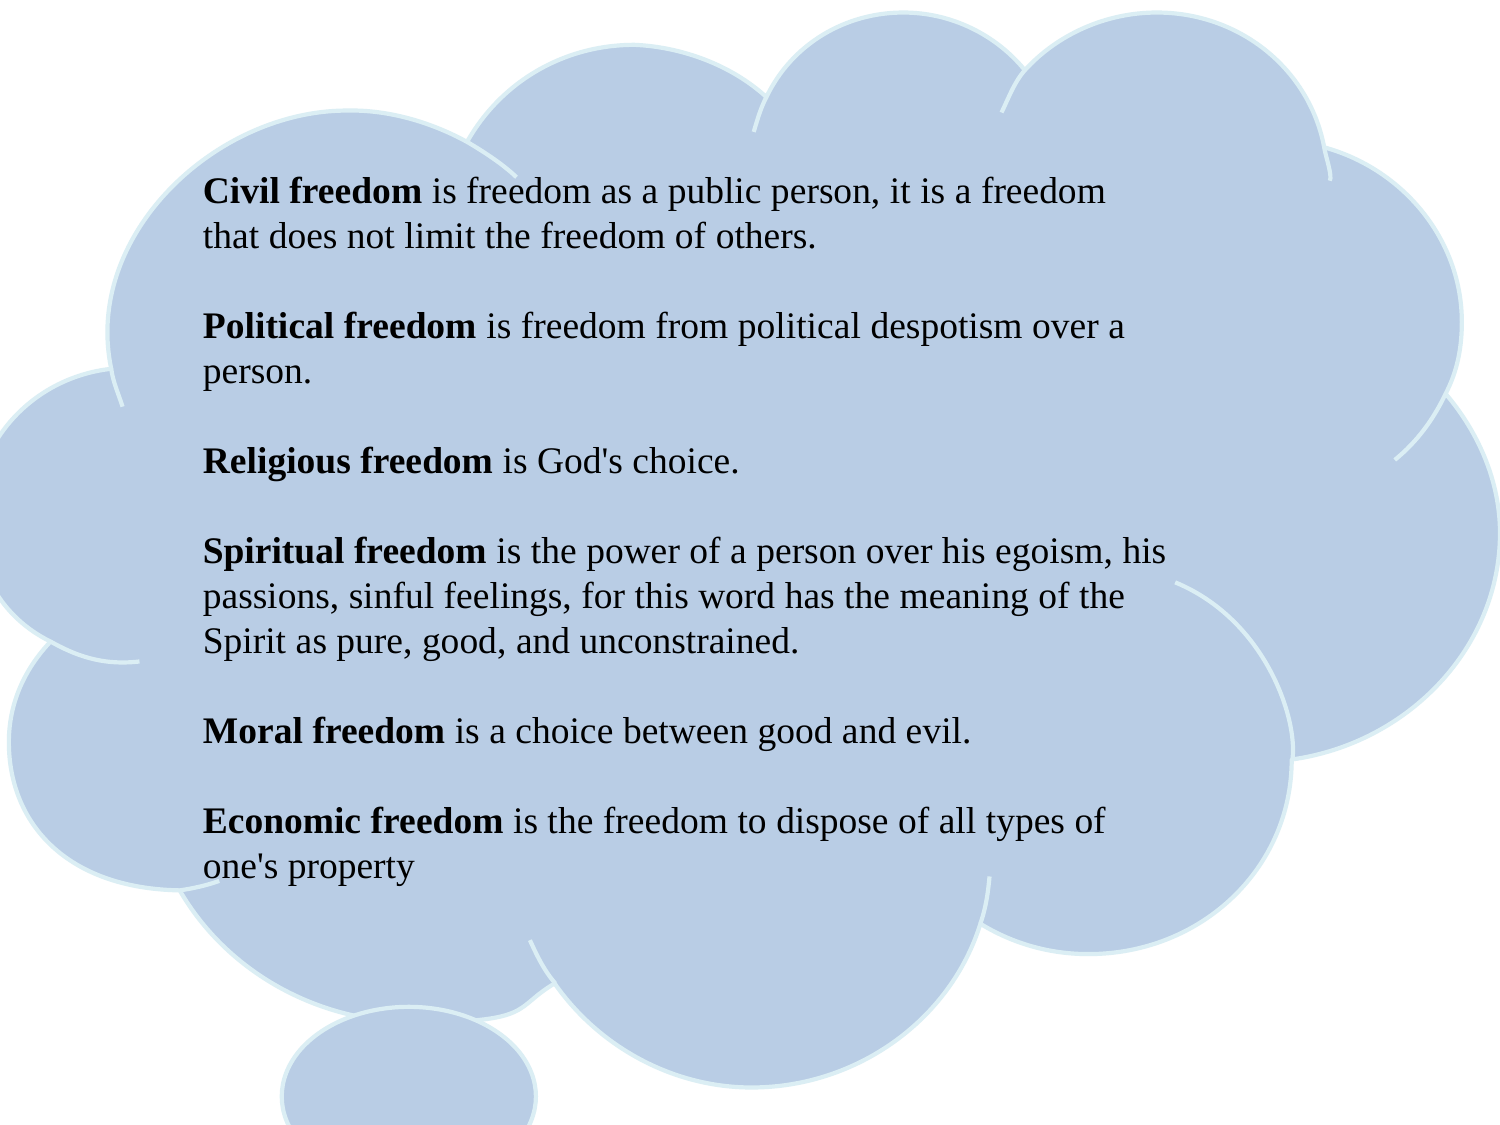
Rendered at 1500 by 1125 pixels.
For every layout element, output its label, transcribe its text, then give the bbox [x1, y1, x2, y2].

text_box Civil freedom is freedom as a public person, it is a freedom that does not limit the freedom of others. Political freedom is freedom from political despotism over a person. Religious freedom is God's choice. Spiritual freedom is the power of a person over his egoism, his passions, sinful feelings, for this word has the meaning of the Spirit as pure, good, and unconstrained. Moral freedom is a choice between good and evil. Economic freedom is the freedom to dispose of all types of one's property [0, 12, 1500, 1125]
